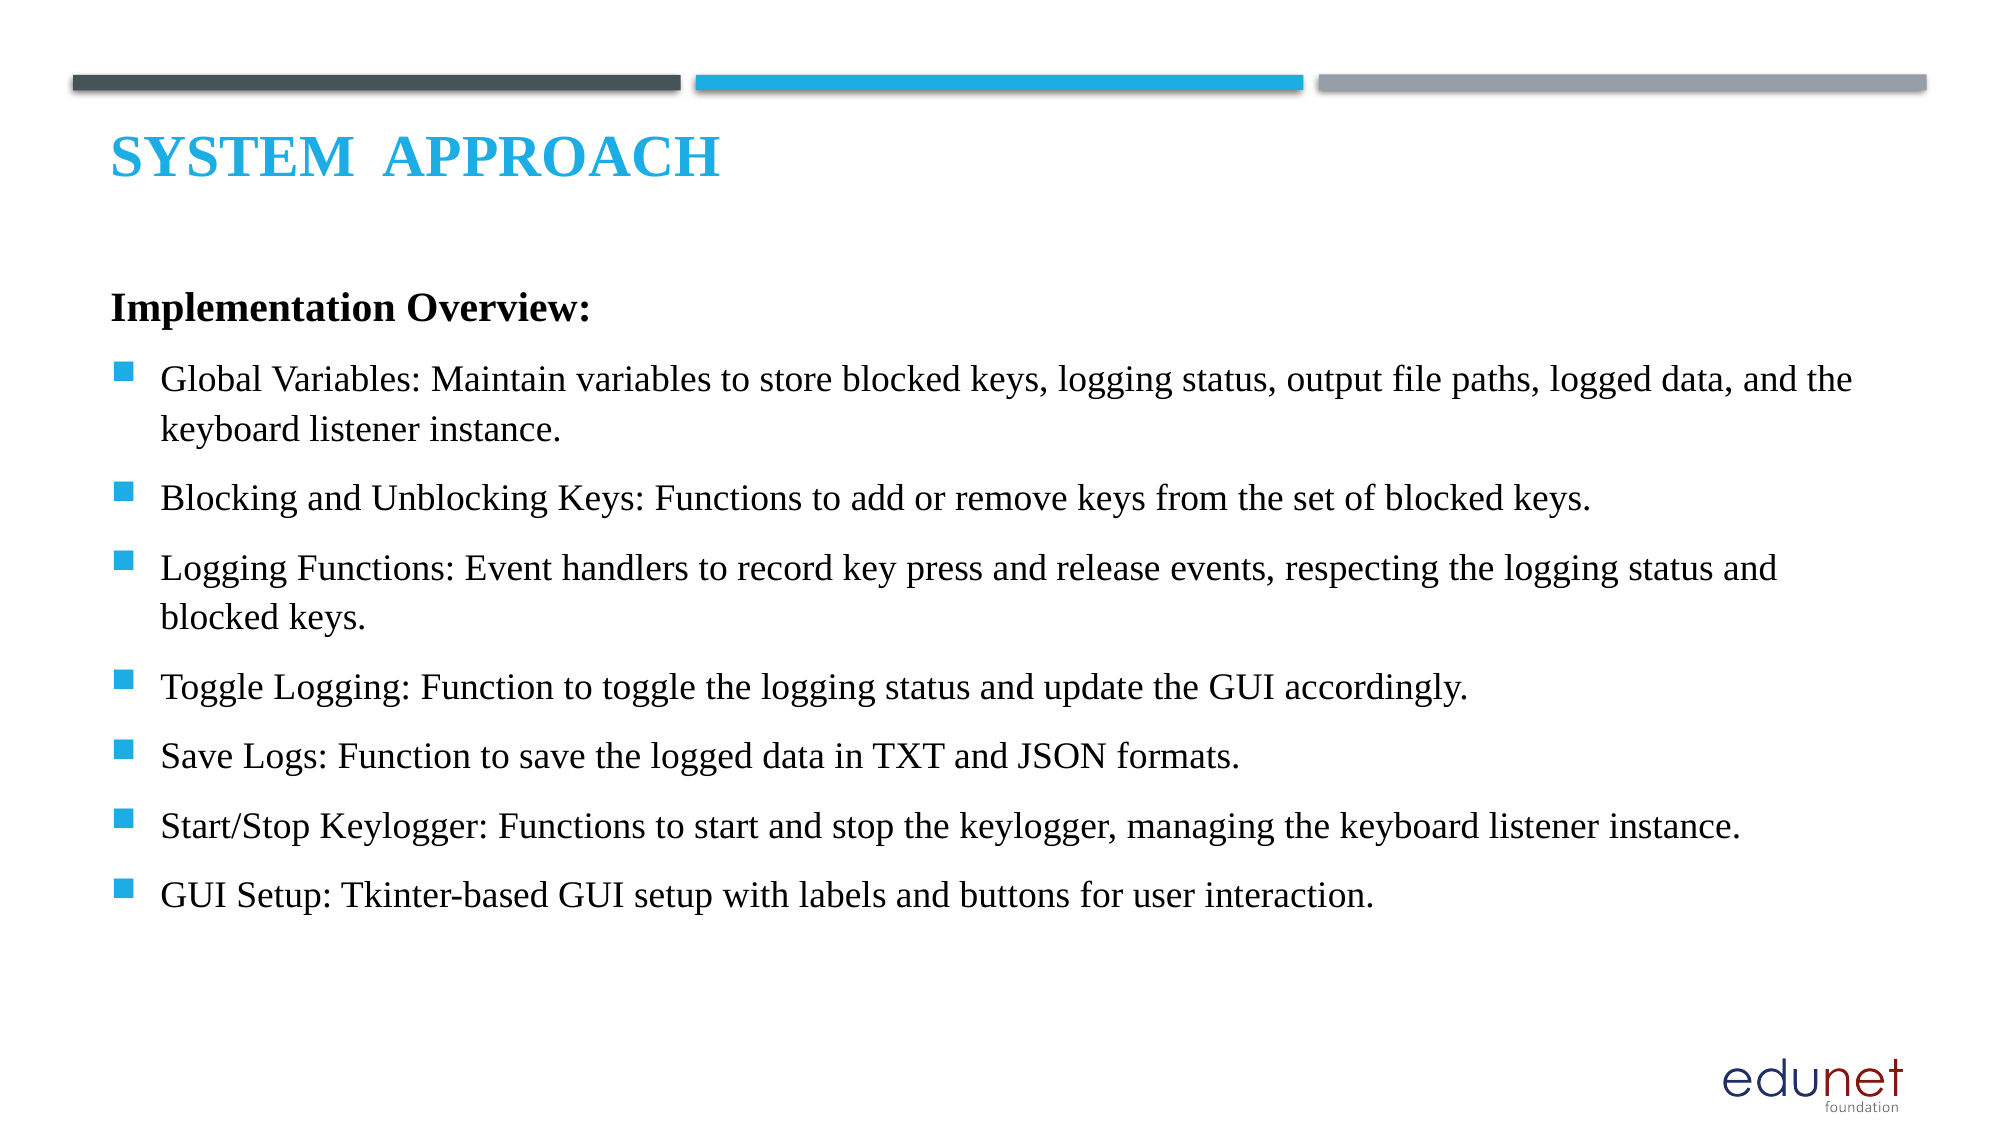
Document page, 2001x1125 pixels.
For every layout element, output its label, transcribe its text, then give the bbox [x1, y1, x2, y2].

title System Approach [95, 108, 1905, 196]
list Implementation Overview: Global Variables: Maintain variables to store blocked keys, logging status, output file paths, logged data, and the keyboard listener instance. Blocking and Unblocking Keys: Functions to add or remove keys from the set of blocked keys. Logging Functions: Event handlers to record key press and release events, respecting the logging status and blocked keys. Toggle Logging: Function to toggle the logging status and update the GUI accordingly. Save Logs: Function to save the logged data in TXT and JSON formats. Start/Stop Keylogger: Functions to start and stop the keylogger, managing the keyboard listener instance. GUI Setup: Tkinter-based GUI setup with labels and buttons for user interaction. [95, 211, 1905, 979]
picture [1719, 1056, 1905, 1116]
